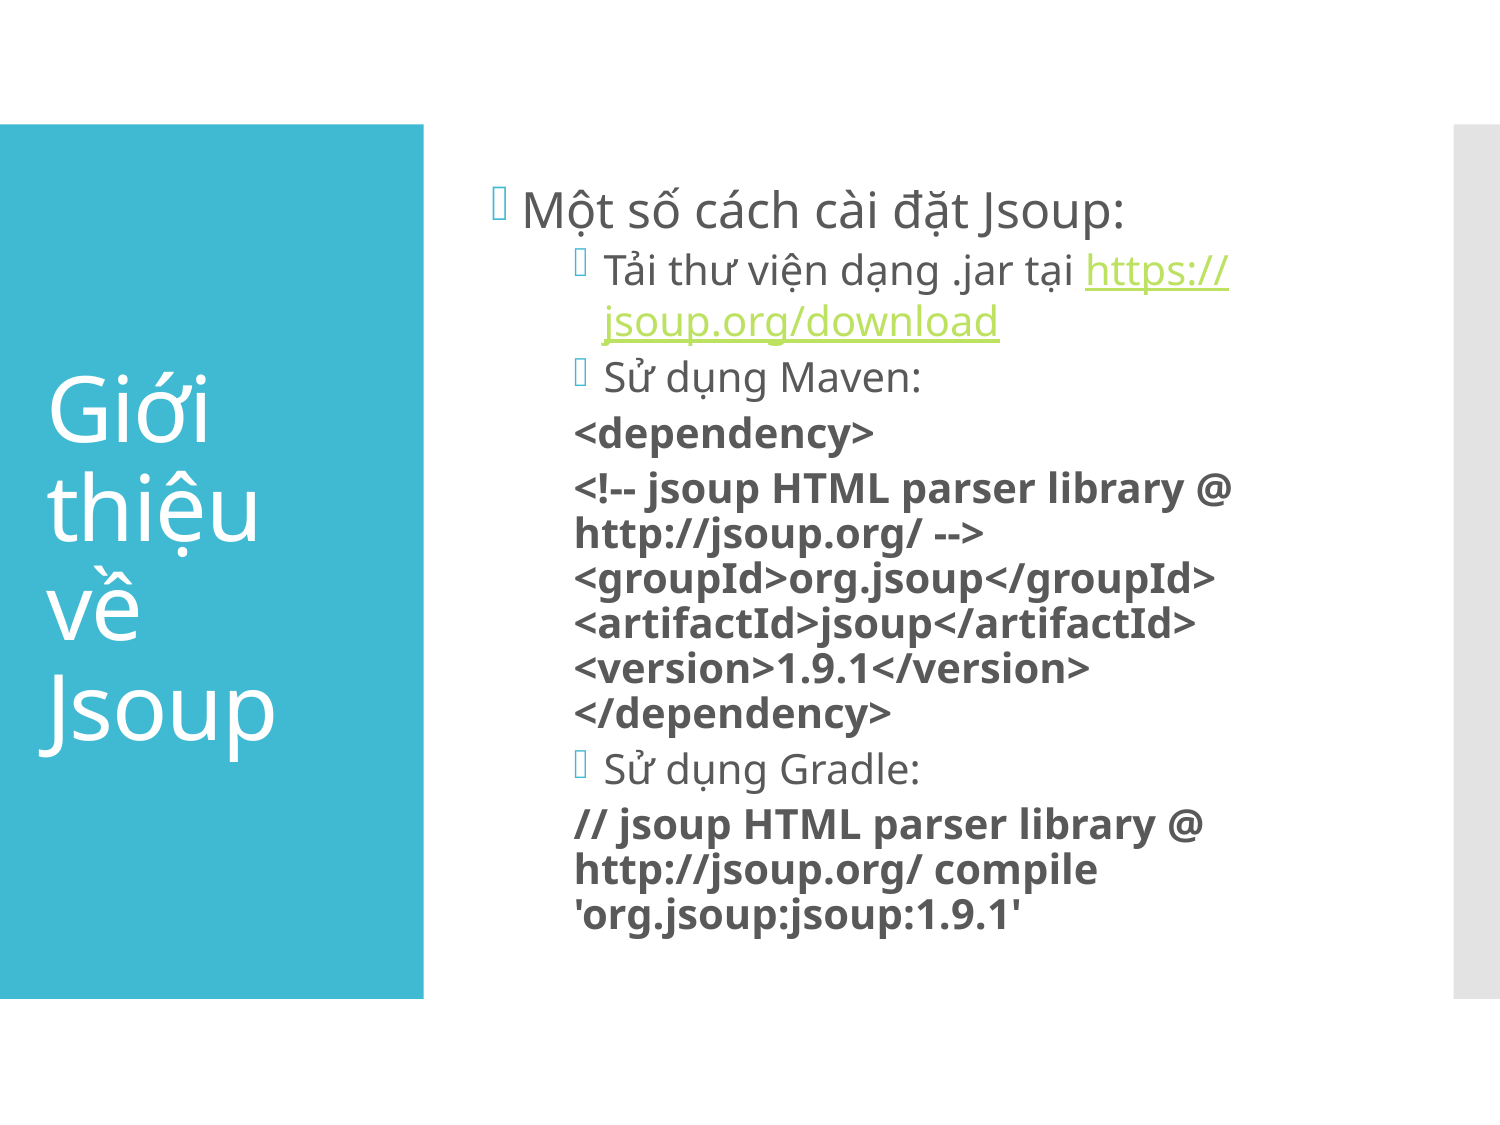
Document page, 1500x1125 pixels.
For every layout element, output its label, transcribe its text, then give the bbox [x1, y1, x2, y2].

title Giới thiệu về Jsoup [31, 184, 394, 940]
list Một số cách cài đặt Jsoup: Tải thư viện dạng .jar tại https://jsoup.org/download Sử dụng Maven: <dependency> <!-- jsoup HTML parser library @ http://jsoup.org/ --> <groupId>org.jsoup</groupId> <artifactId>jsoup</artifactId> <version>1.9.1</version> </dependency> Sử dụng Gradle: // jsoup HTML parser library @ http://jsoup.org/ compile 'org.jsoup:jsoup:1.9.1' [476, 141, 1376, 982]
